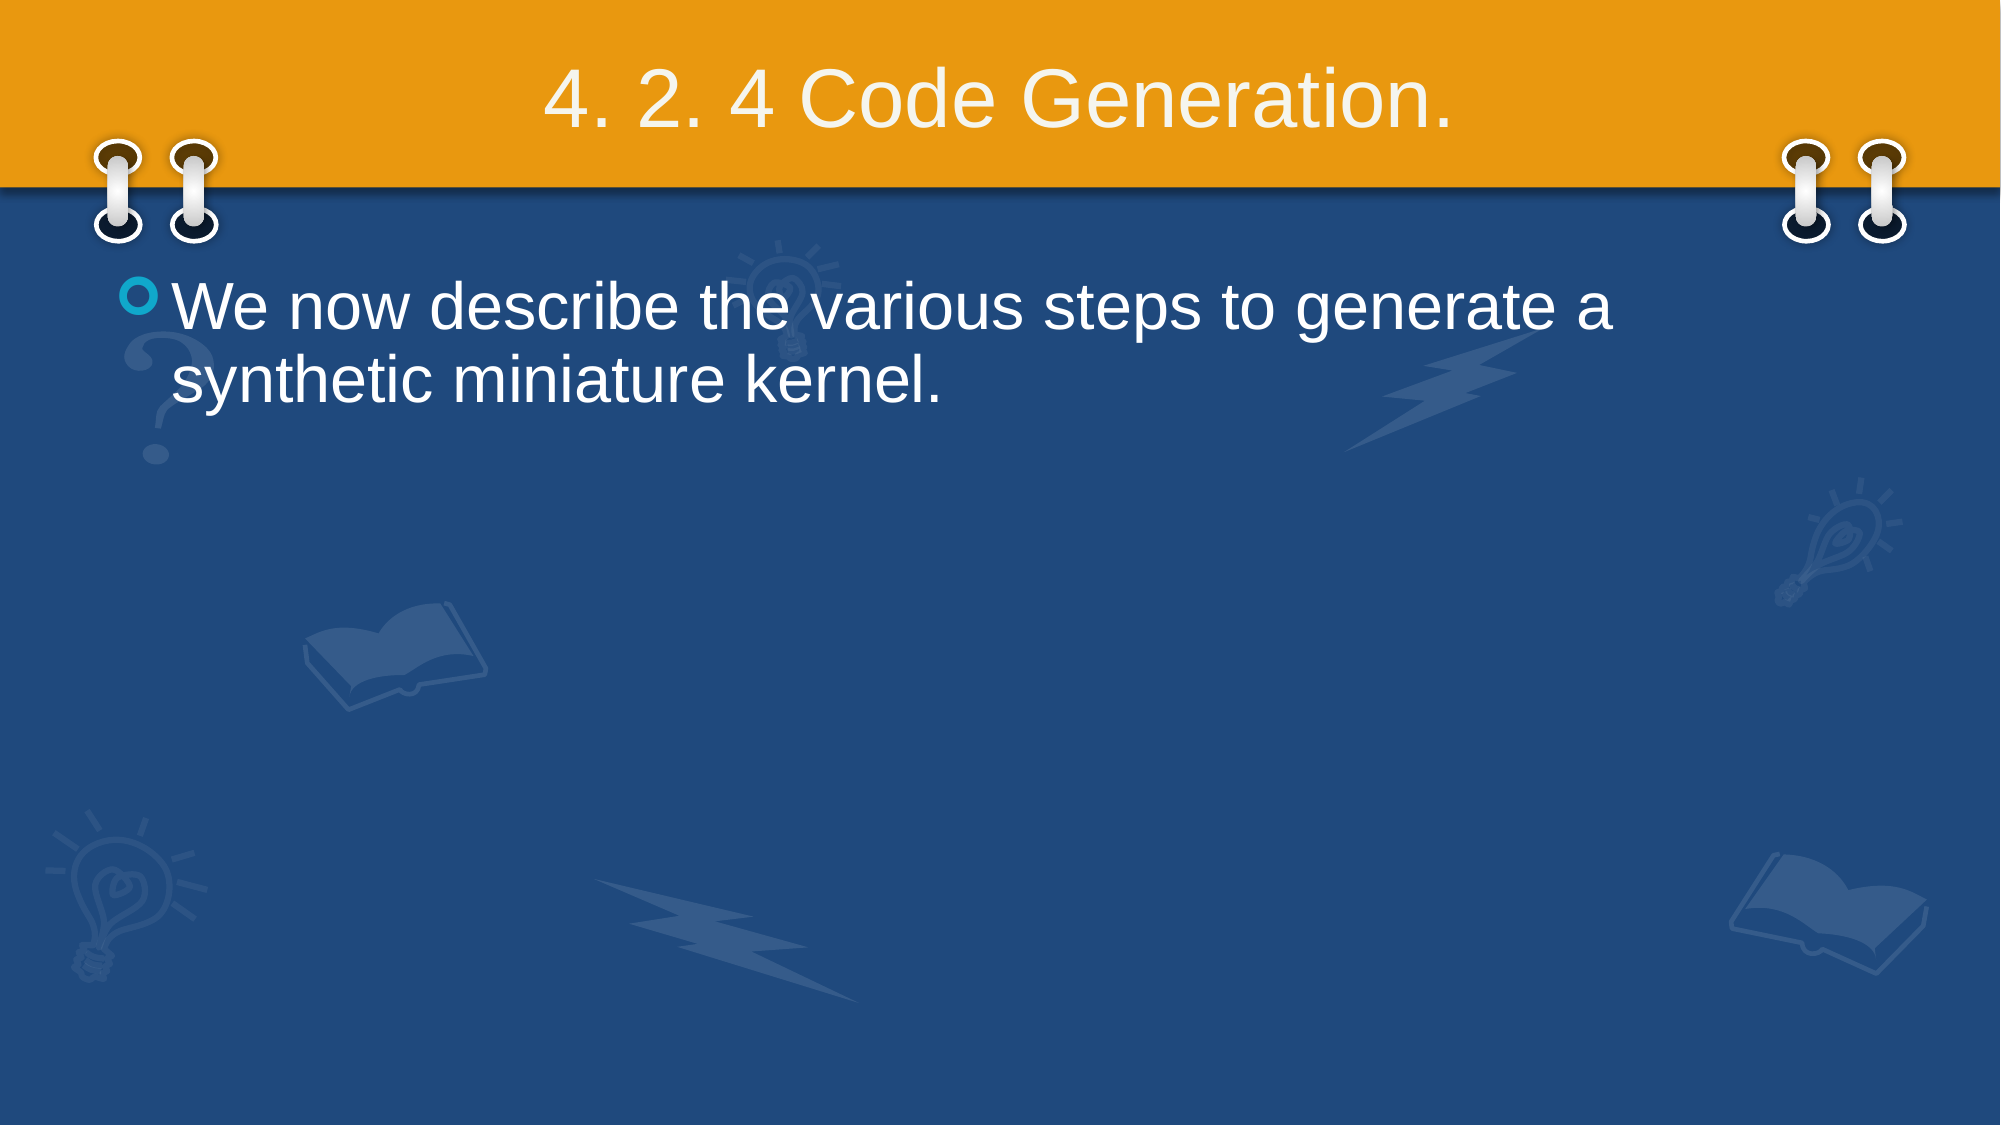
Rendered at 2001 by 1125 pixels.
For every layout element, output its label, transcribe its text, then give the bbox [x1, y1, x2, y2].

title 4. 2. 4 Code Generation. [99, 0, 1900, 188]
list We now describe the various steps to generate a synthetic miniature kernel. [99, 262, 1900, 1005]
